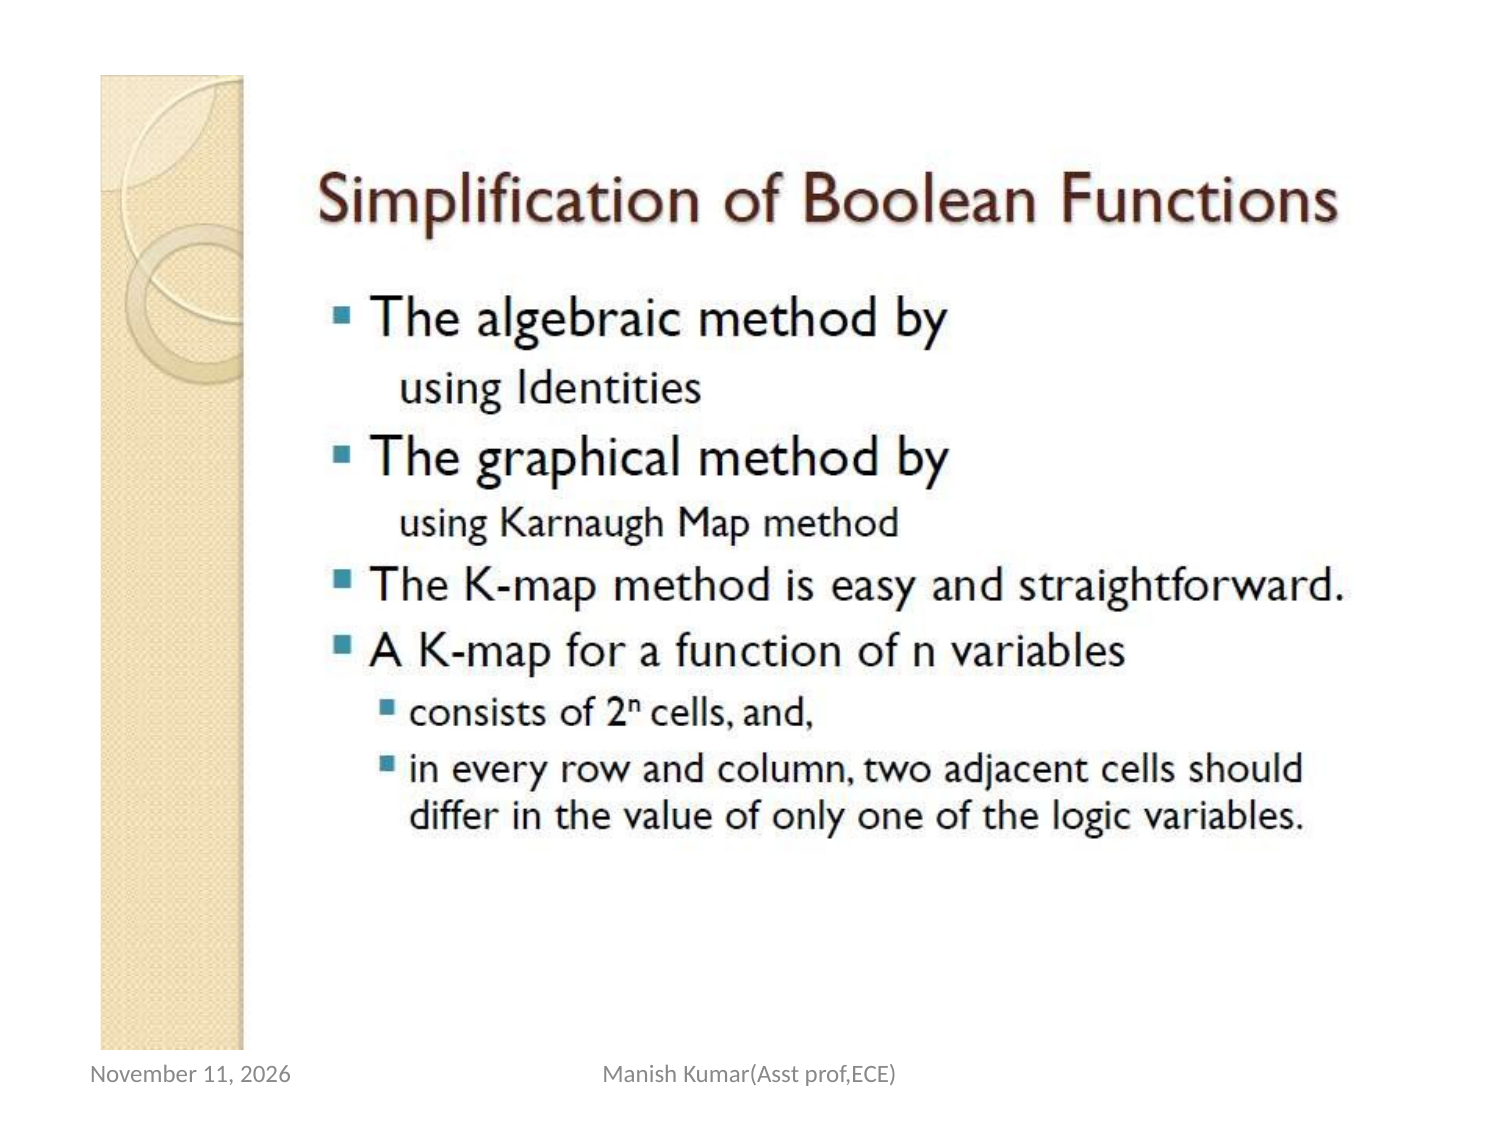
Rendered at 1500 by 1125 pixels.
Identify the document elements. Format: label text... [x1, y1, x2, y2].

text_box [100, 75, 1353, 1050]
footer Manish Kumar(Asst prof,ECE) [512, 1042, 988, 1103]
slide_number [75, 1042, 425, 1103]
